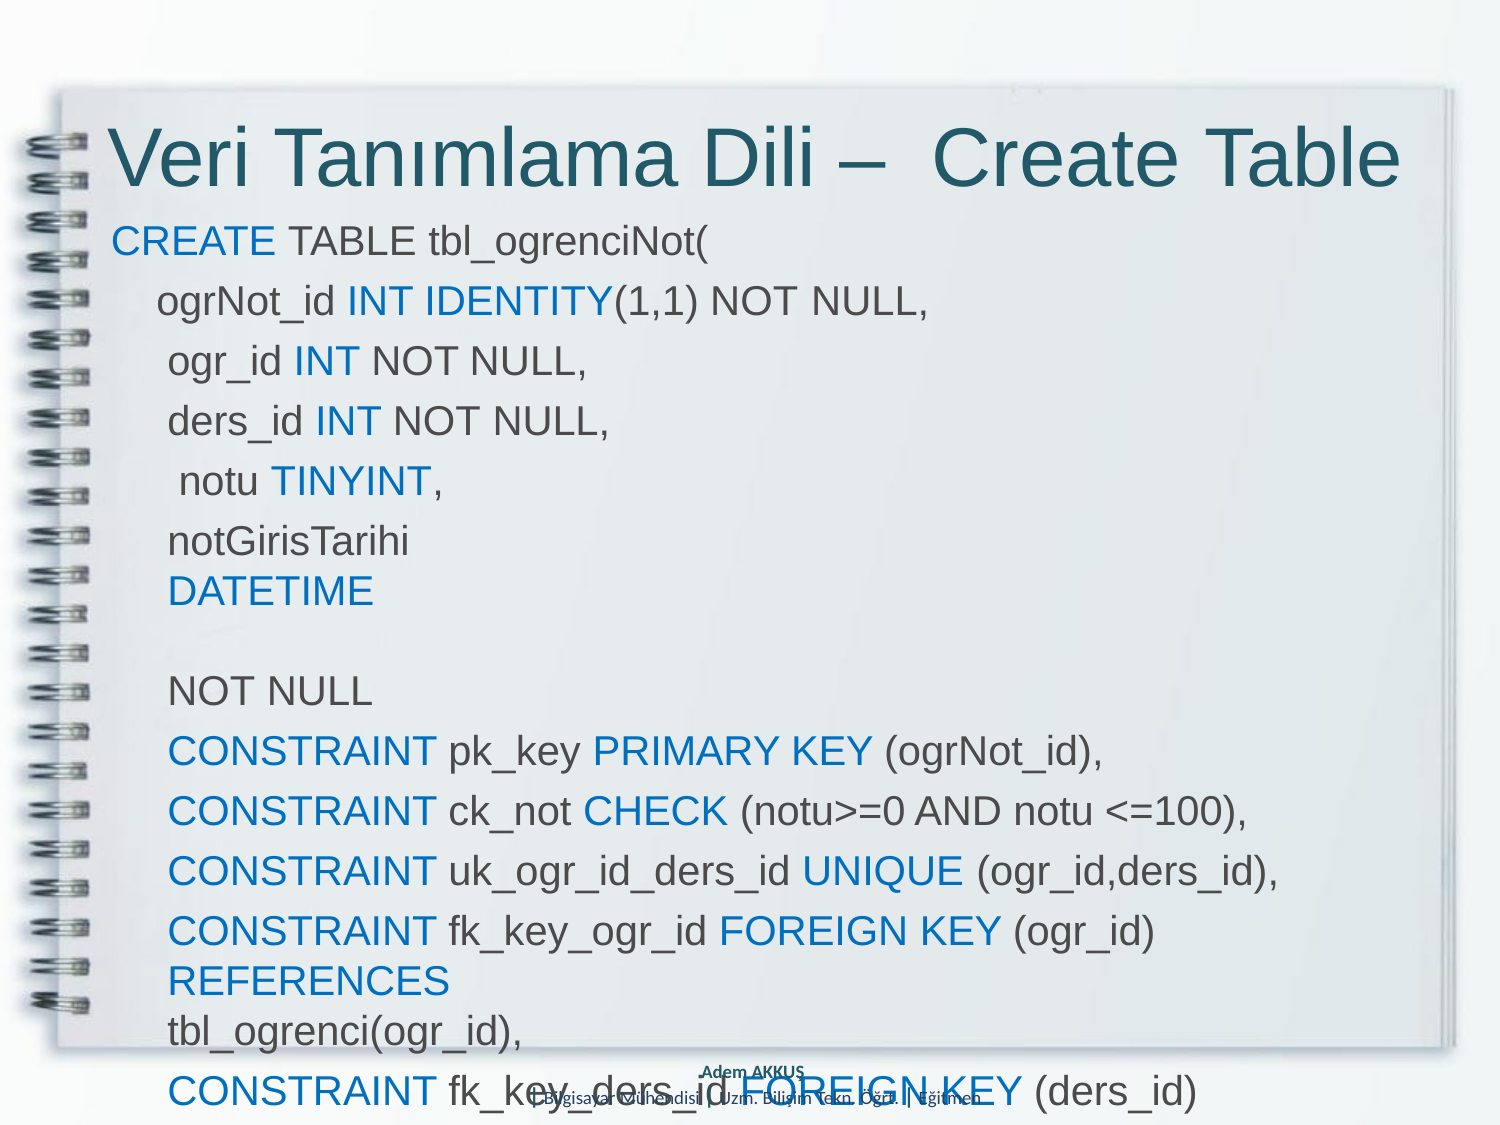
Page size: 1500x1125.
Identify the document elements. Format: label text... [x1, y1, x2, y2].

picture [0, 0, 1500, 1125]
footer Adem AKKUŞ | Bilgisayar Mühendisi | Uzm. Bilişim Tekn. Öğrt. | Eğitmen [440, 1052, 1070, 1125]
text_box CREATE TABLE tbl_ogrenciNot( ogrNot_id INT IDENTITY(1,1) NOT NULL, ogr_id INT NOT NULL, ders_id INT NOT NULL, notu TINYINT, notGirisTarihi DATETIME NOT NULL CONSTRAINT pk_key PRIMARY KEY (ogrNot_id), CONSTRAINT ck_not CHECK (notu>=0 AND notu <=100), CONSTRAINT uk_ogr_id_ders_id UNIQUE (ogr_id,ders_id), CONSTRAINT fk_key_ogr_id FOREIGN KEY (ogr_id) REFERENCES tbl_ogrenci(ogr_id), CONSTRAINT fk_key_ders_id FOREIGN KEY (ders_id) REFERENCES tbl_ders(ders_id) ON UPDATE CASCADE ON DELETE CASCADE ) [108, 201, 1500, 1125]
title Veri Tanımlama Dili – Create Table [105, 100, 1444, 291]
